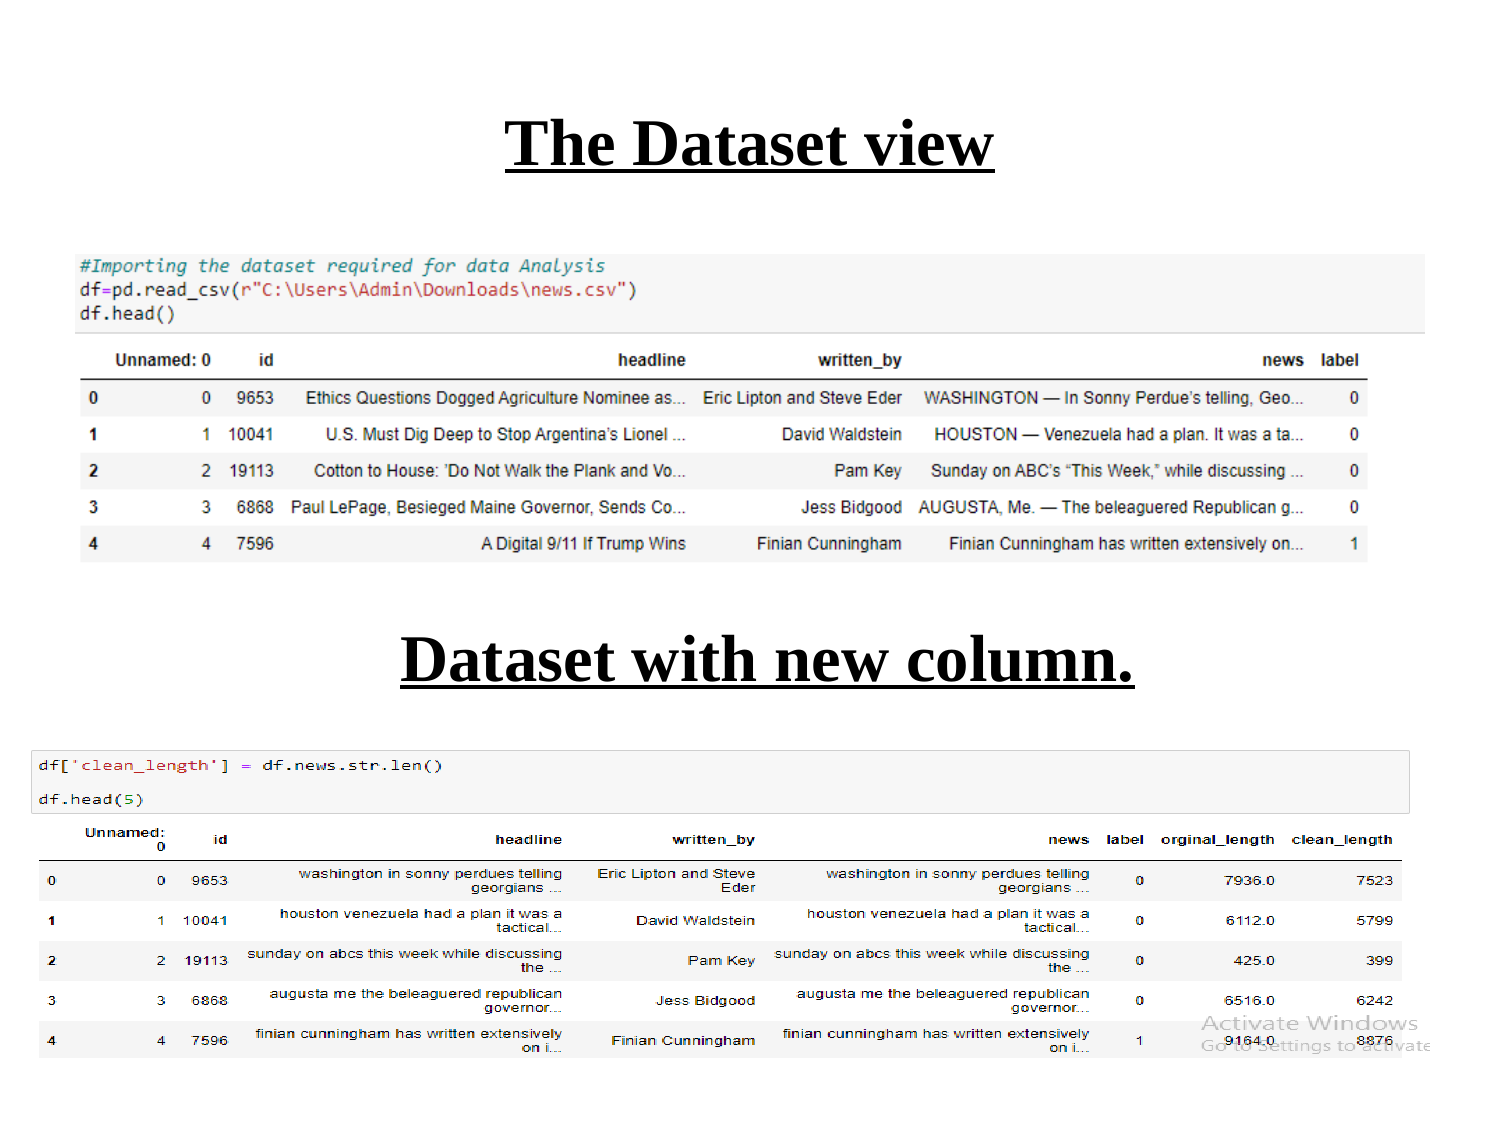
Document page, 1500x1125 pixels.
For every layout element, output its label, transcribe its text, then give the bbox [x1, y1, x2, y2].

text_box Dataset with new column. [128, 607, 1407, 702]
picture [30, 749, 1430, 1059]
title The Dataset view [75, 45, 1425, 233]
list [74, 254, 1426, 575]
